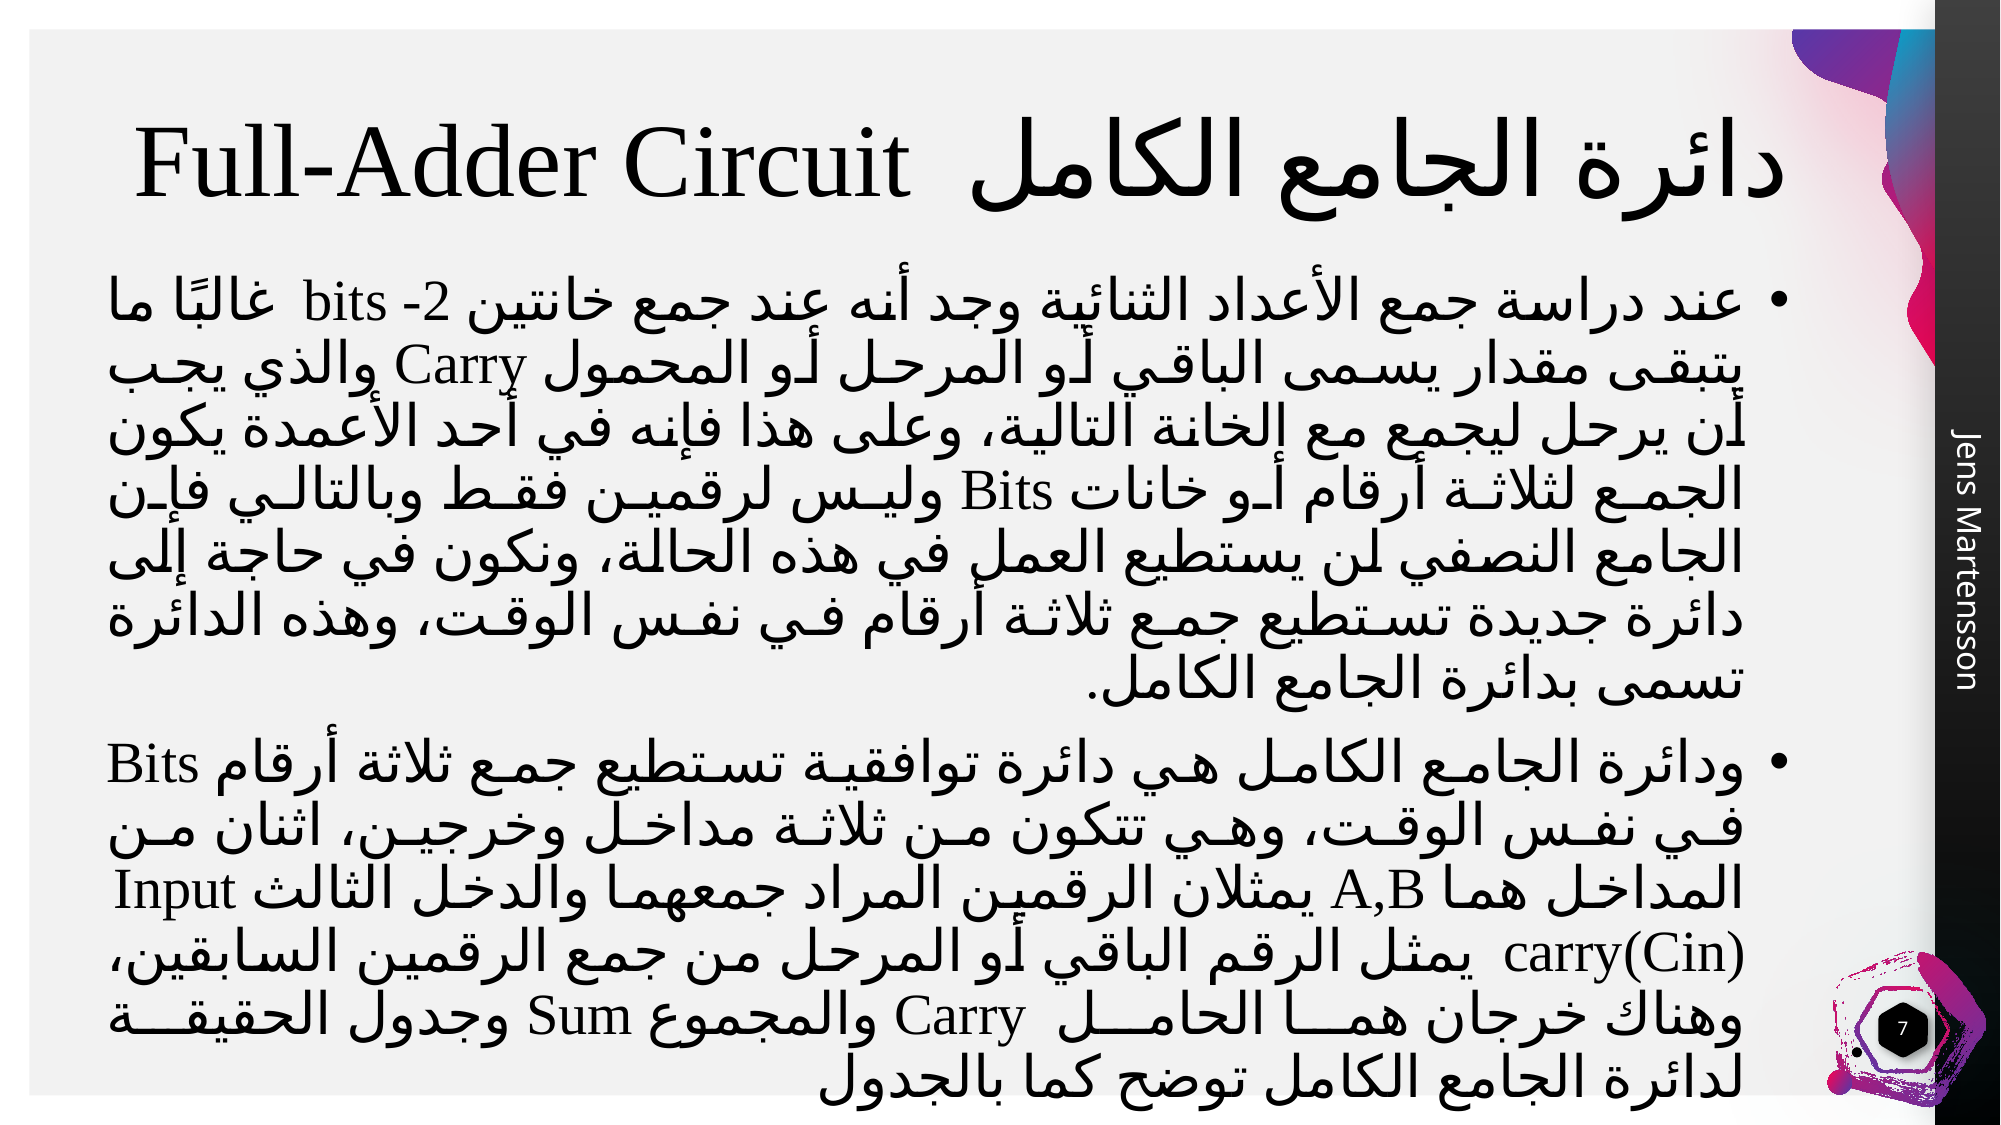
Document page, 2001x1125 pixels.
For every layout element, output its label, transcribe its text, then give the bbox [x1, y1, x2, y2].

slide_number 7 [1872, 1001, 1934, 1057]
list عند دراسة جمع الأعداد الثنائية وجد أنه عند جمع خانتين 2- bits غالبًا ما يتبقى مقدار يسمى الباقي أو المرحل أو المحمول Carry والذي يجب أن يرحل ليجمع مع الخانة التالية، وعلى هذا فإنه في أحد الأعمدة يكون الجمع لثلاثة أرقام أو خانات Bits وليس لرقمين فقط وبالتالي فإن الجامع النصفي لن يستطيع العمل في هذه الحالة، ونكون في حاجة إلى دائرة جديدة تستطيع جمع ثلاثة أرقام في نفس الوقت، وهذه الدائرة تسمى بدائرة الجامع الكامل. ودائرة الجامع الكامل هي دائرة توافقية تستطيع جمع ثلاثة أرقام Bits في نفس الوقت، وهي تتكون من ثلاثة مداخل وخرجين، اثنان من المداخل هما A,B يمثلان الرقمين المراد جمعهما والدخل الثالث Input carry(Cin) يمثل الرقم الباقي أو المرحل من جمع الرقمين السابقين، وهناك خرجان هما الحامل Carry والمجموع Sum وجدول الحقيقة لدائرة الجامع الكامل توضح كما بالجدول [106, 270, 1790, 1004]
title دائرة الجامع الكامل Full-Adder Circuit [106, 106, 1790, 225]
